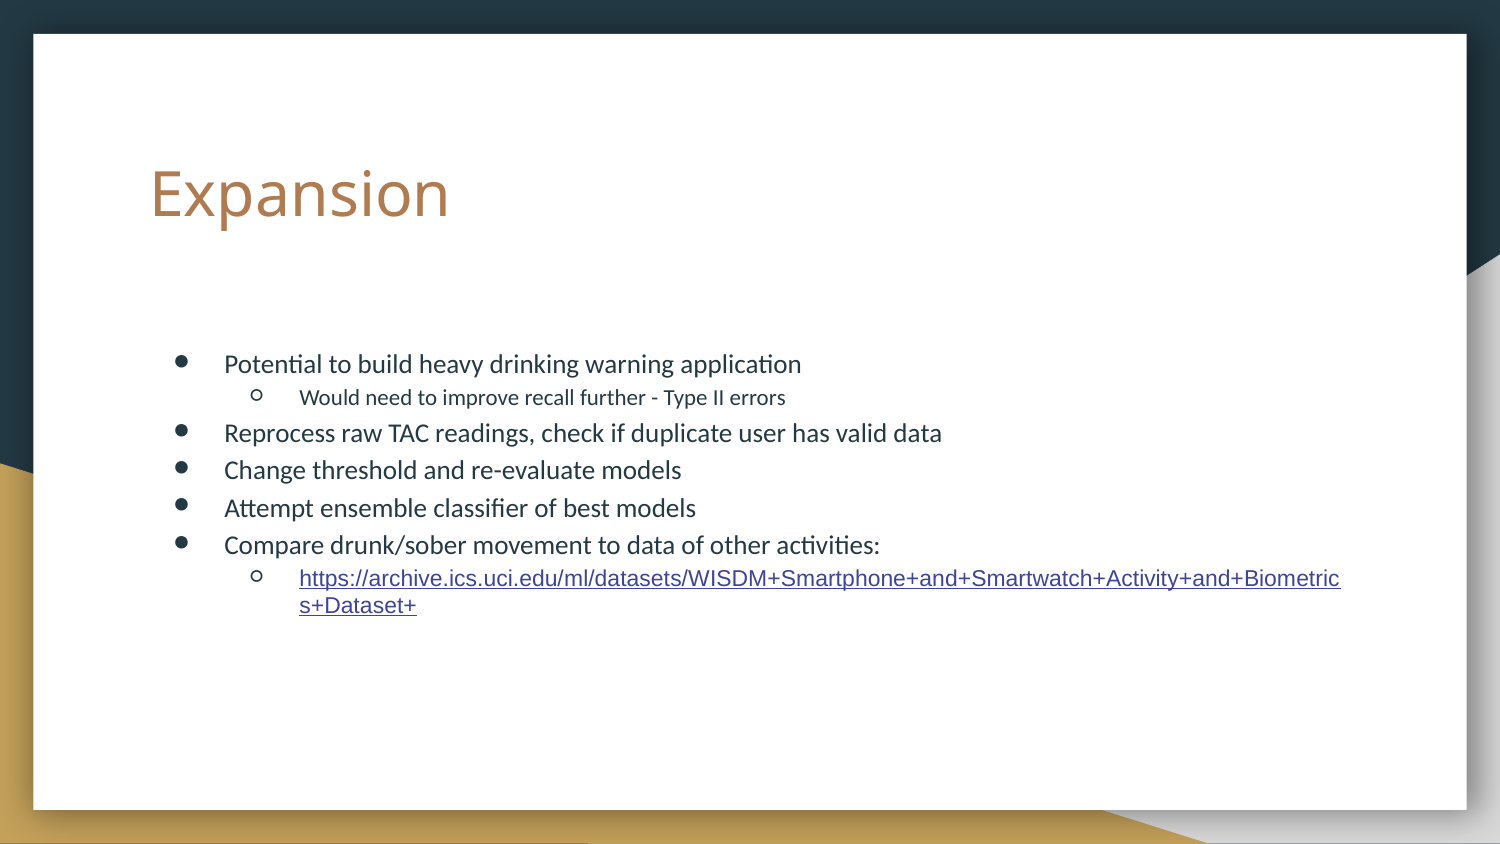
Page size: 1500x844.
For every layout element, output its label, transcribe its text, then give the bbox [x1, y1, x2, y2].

list Potential to build heavy drinking warning application Would need to improve recall further - Type II errors Reprocess raw TAC readings, check if duplicate user has valid data Change threshold and re-evaluate models Attempt ensemble classifier of best models Compare drunk/sober movement to data of other activities: https://archive.ics.uci.edu/ml/datasets/WISDM+Smartphone+and+Smartwatch+Activity+and+Biometrics+Dataset+ [134, 326, 1366, 729]
title Expansion [134, 138, 1366, 296]
